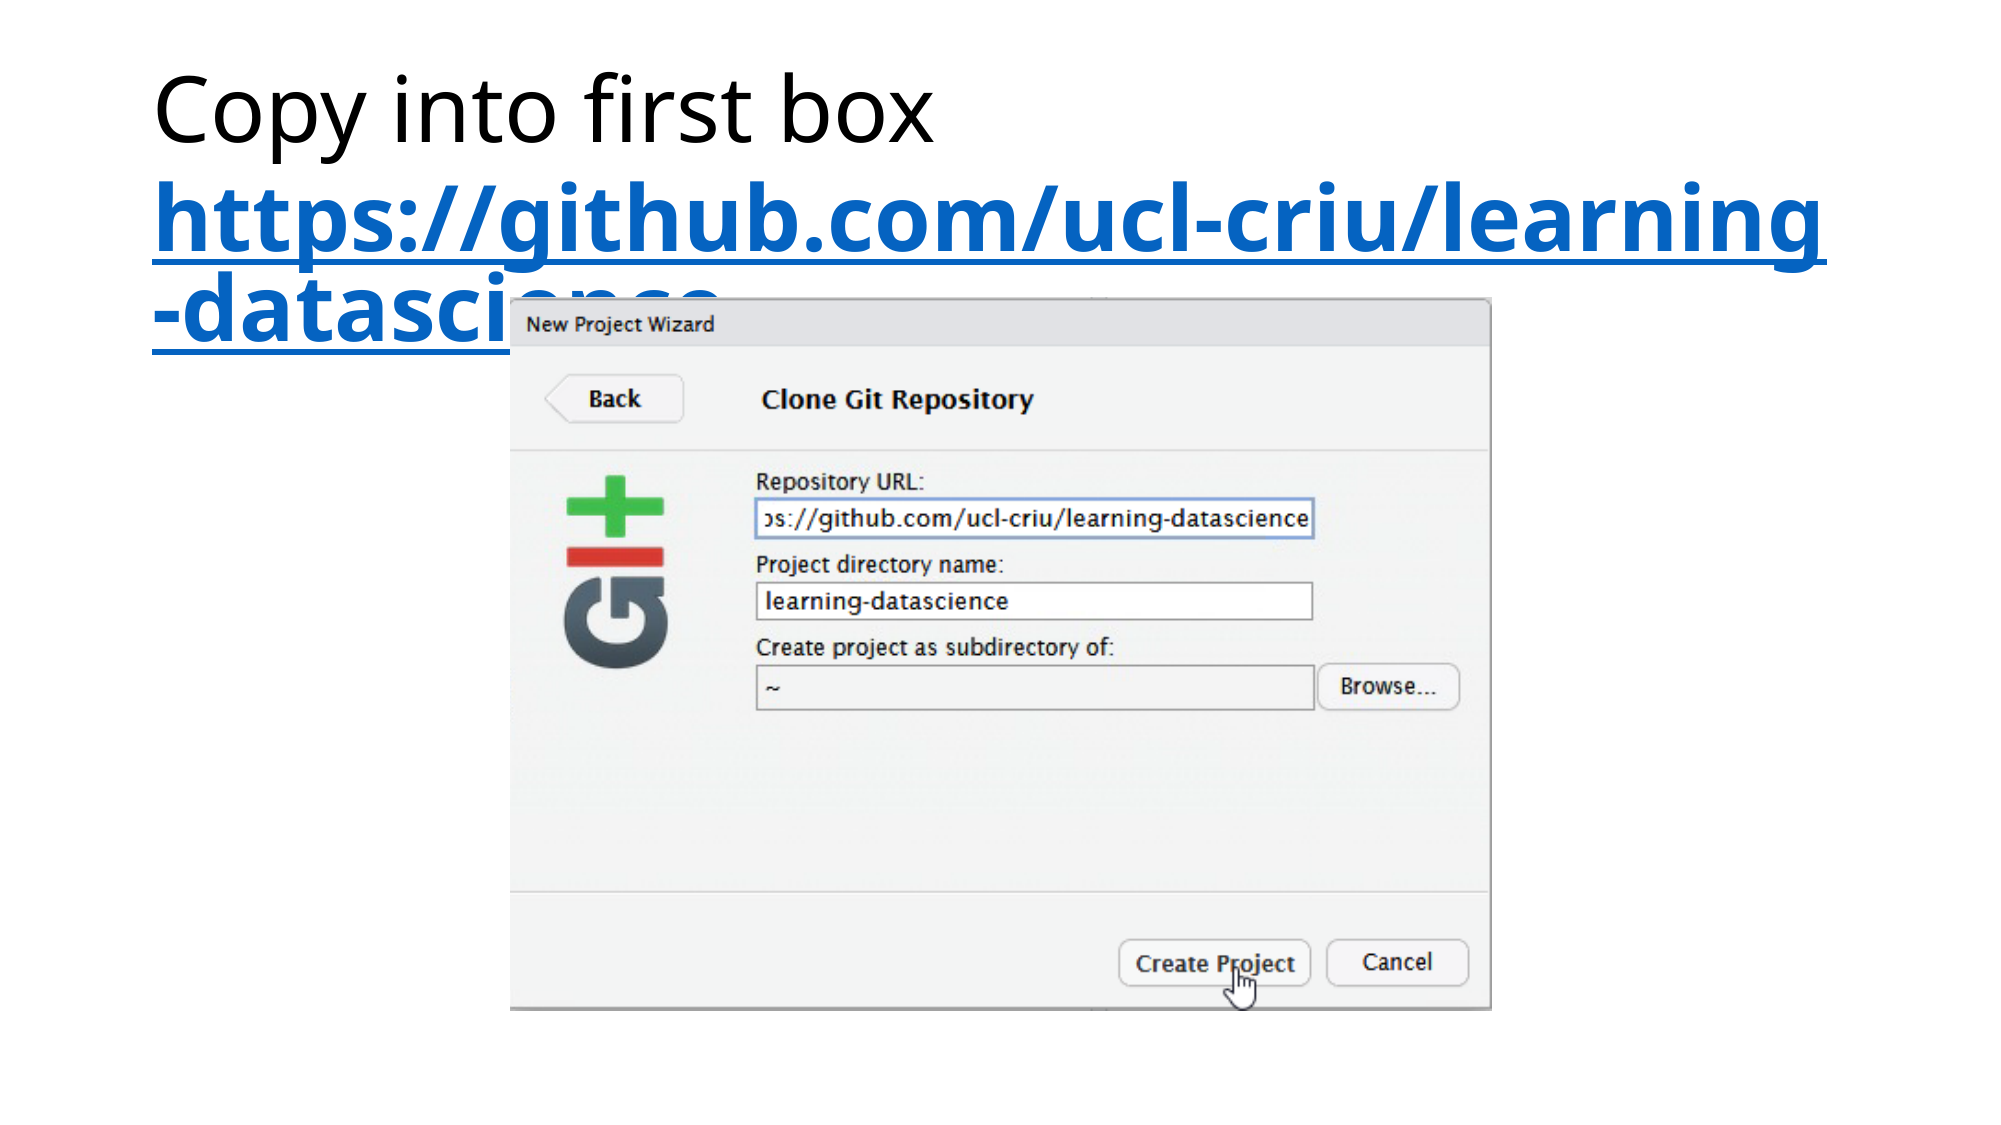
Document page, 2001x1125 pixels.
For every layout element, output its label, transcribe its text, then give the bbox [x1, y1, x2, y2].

title Copy into first box https://github.com/ucl-criu/learning-datascience [137, 59, 1863, 278]
picture [510, 297, 1492, 1011]
